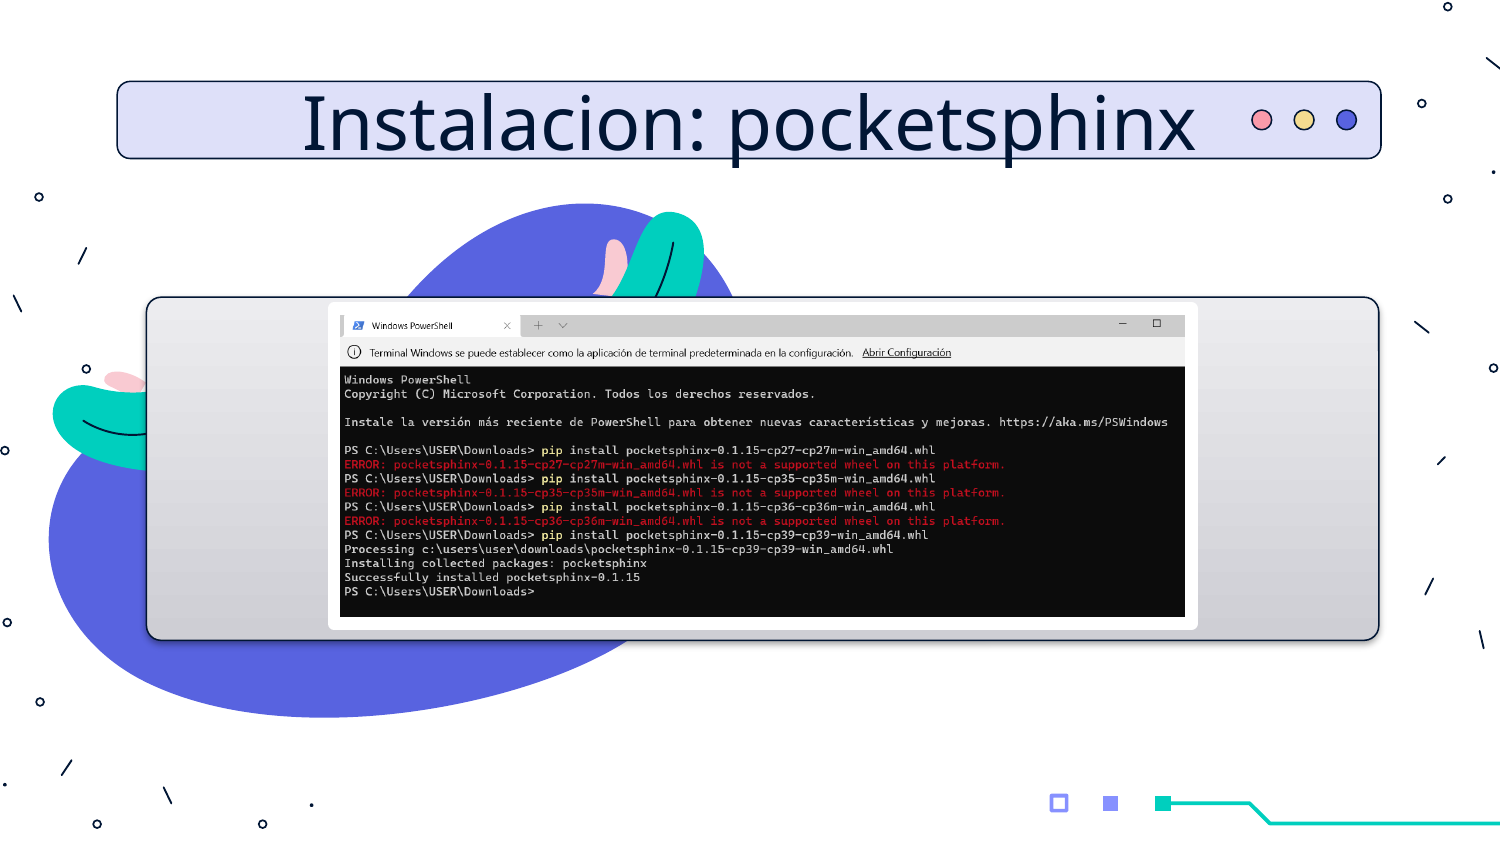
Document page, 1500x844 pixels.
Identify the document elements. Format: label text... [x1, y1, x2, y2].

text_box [35, 211, 738, 505]
text_box [48, 511, 614, 718]
text_box [117, 81, 224, 159]
picture [340, 314, 1186, 618]
text_box [145, 296, 1380, 642]
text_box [1251, 109, 1357, 131]
text_box [536, 203, 632, 210]
title Instalacion: pocketsphinx [224, 72, 1276, 167]
text_box [1276, 81, 1382, 159]
